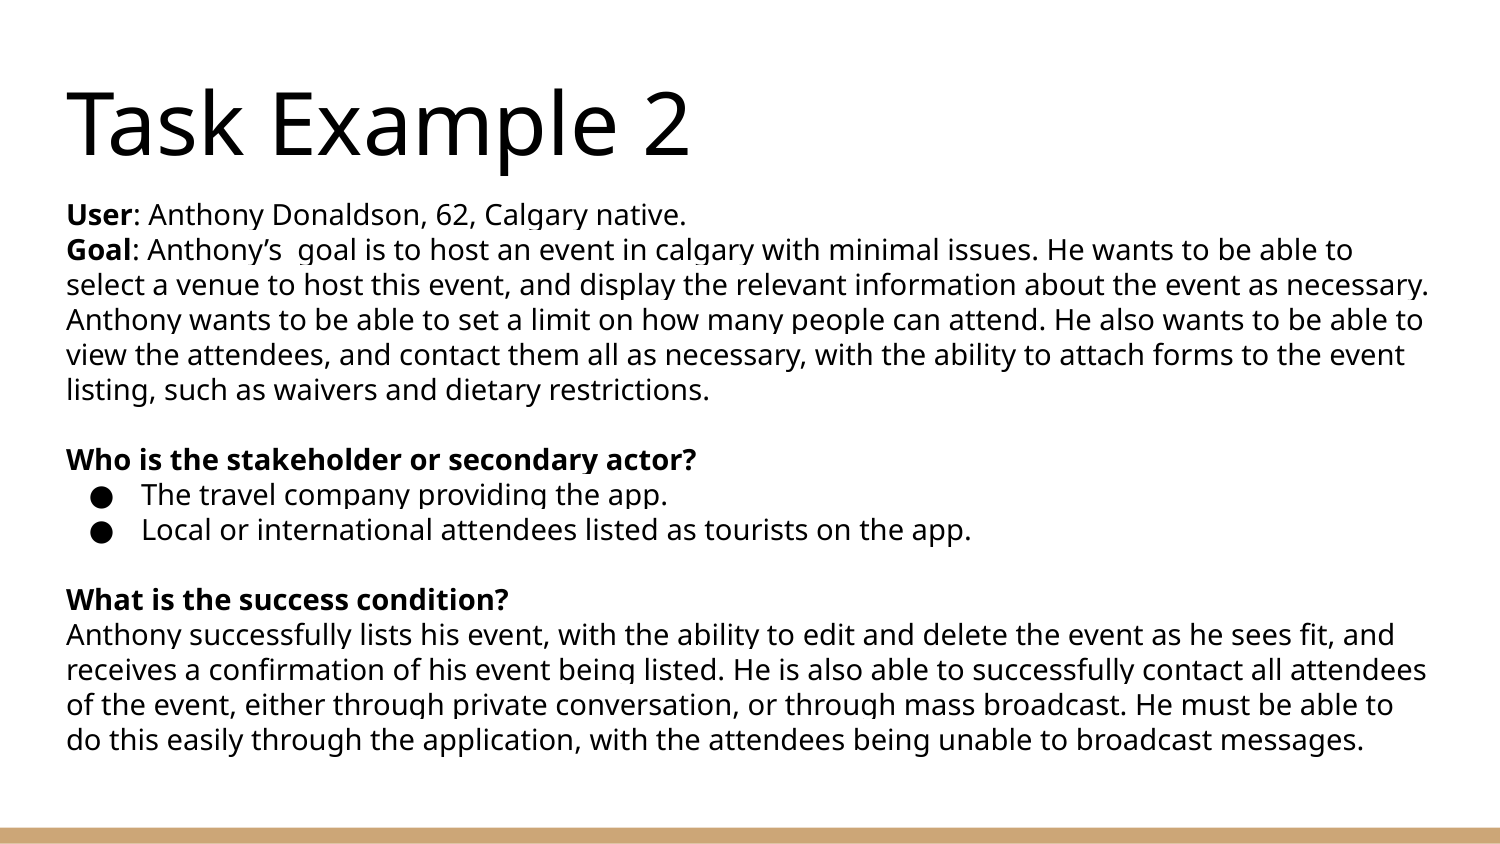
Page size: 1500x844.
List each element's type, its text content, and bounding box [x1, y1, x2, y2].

title Task Example 2 [51, 51, 1449, 146]
list User: Anthony Donaldson, 62, Calgary native. Goal: Anthony’s goal is to host an event in calgary with minimal issues. He wants to be able to select a venue to host this event, and display the relevant information about the event as necessary. Anthony wants to be able to set a limit on how many people can attend. He also wants to be able to view the attendees, and contact them all as necessary, with the ability to attach forms to the event listing, such as waivers and dietary restrictions. Who is the stakeholder or secondary actor? The travel company providing the app. Local or international attendees listed as tourists on the app. What is the success condition? Anthony successfully lists his event, with the ability to edit and delete the event as he sees fit, and receives a confirmation of his event being listed. He is also able to successfully contact all attendees of the event, either through private conversation, or through mass broadcast. He must be able to do this easily through the application, with the attendees being unable to broadcast messages. [51, 146, 1449, 697]
